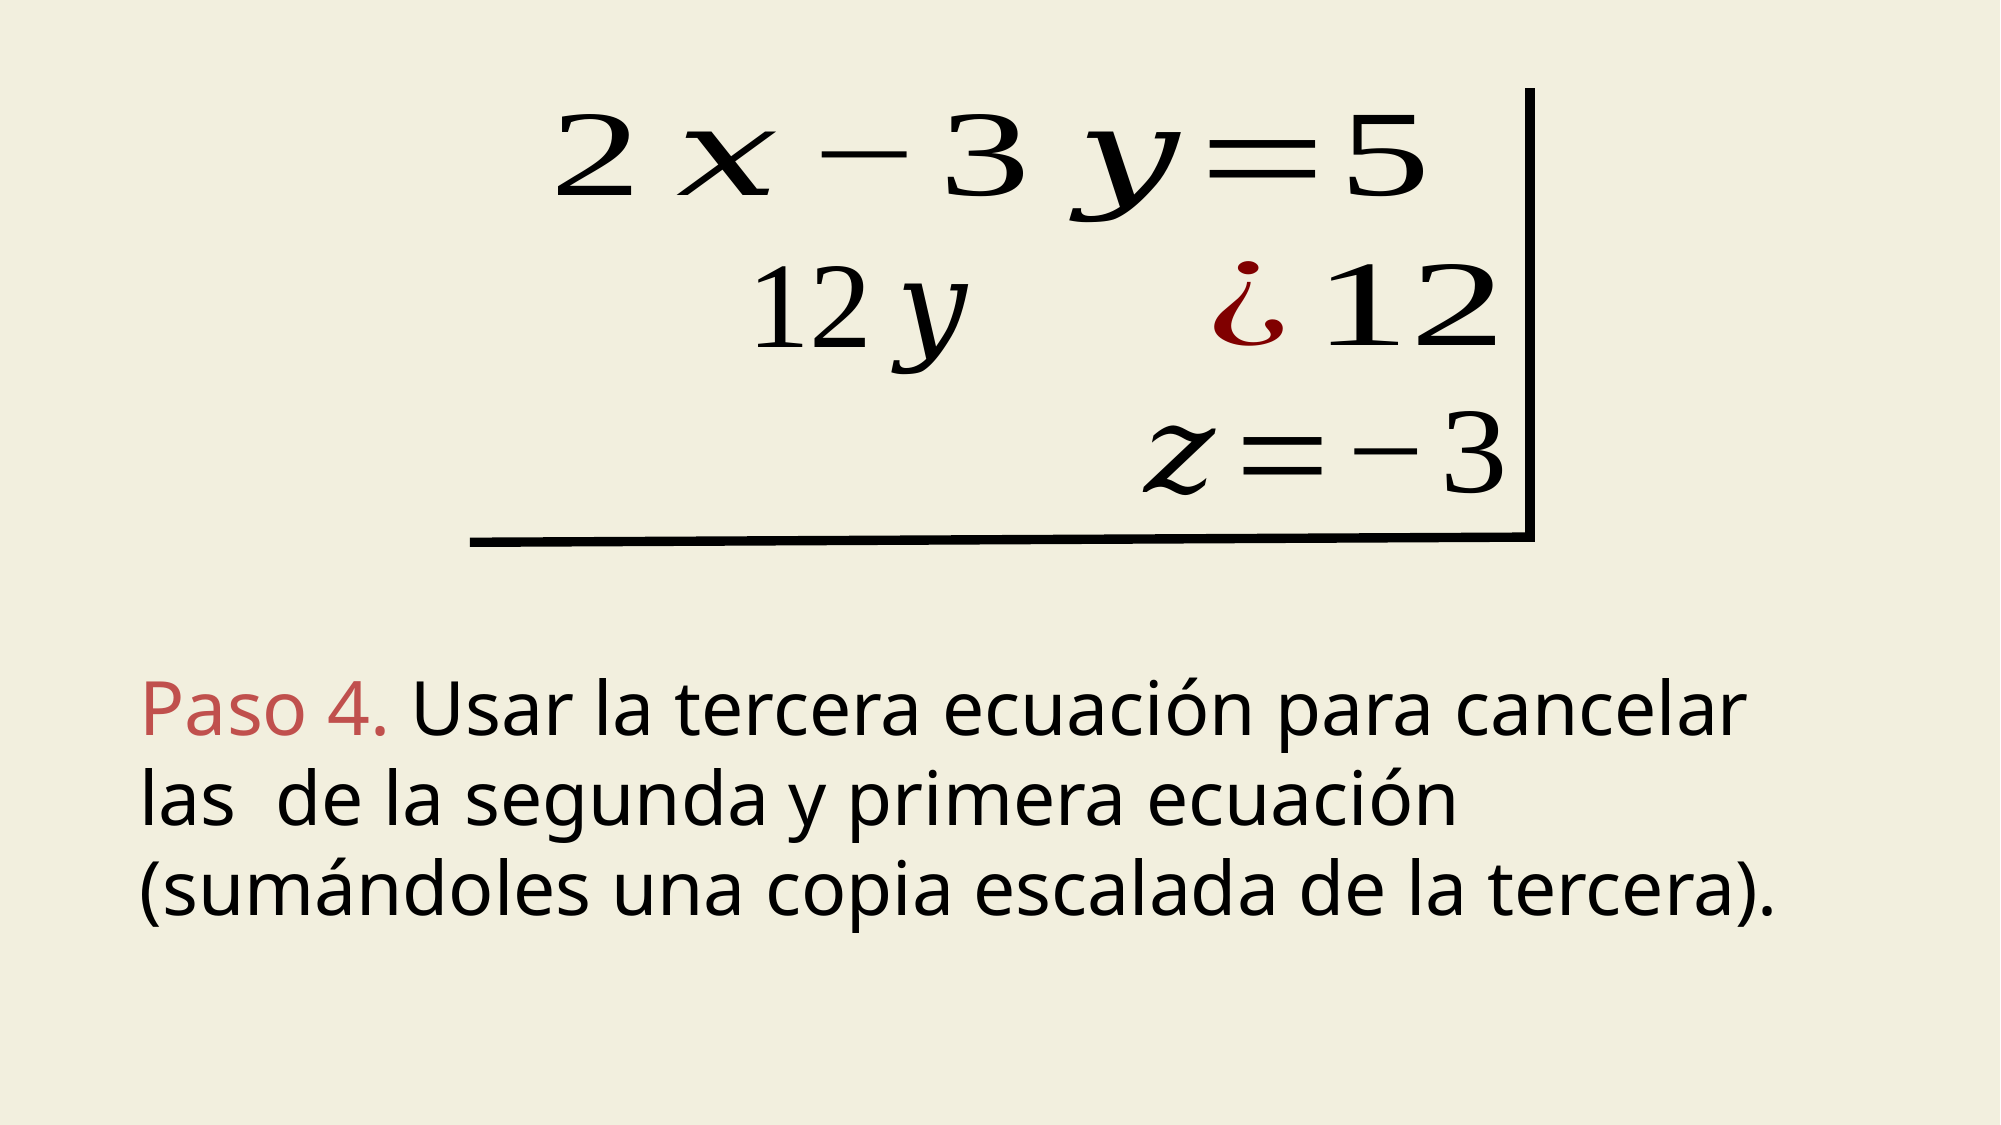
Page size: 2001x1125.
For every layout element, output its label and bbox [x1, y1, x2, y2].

text_box [469, 88, 1531, 543]
